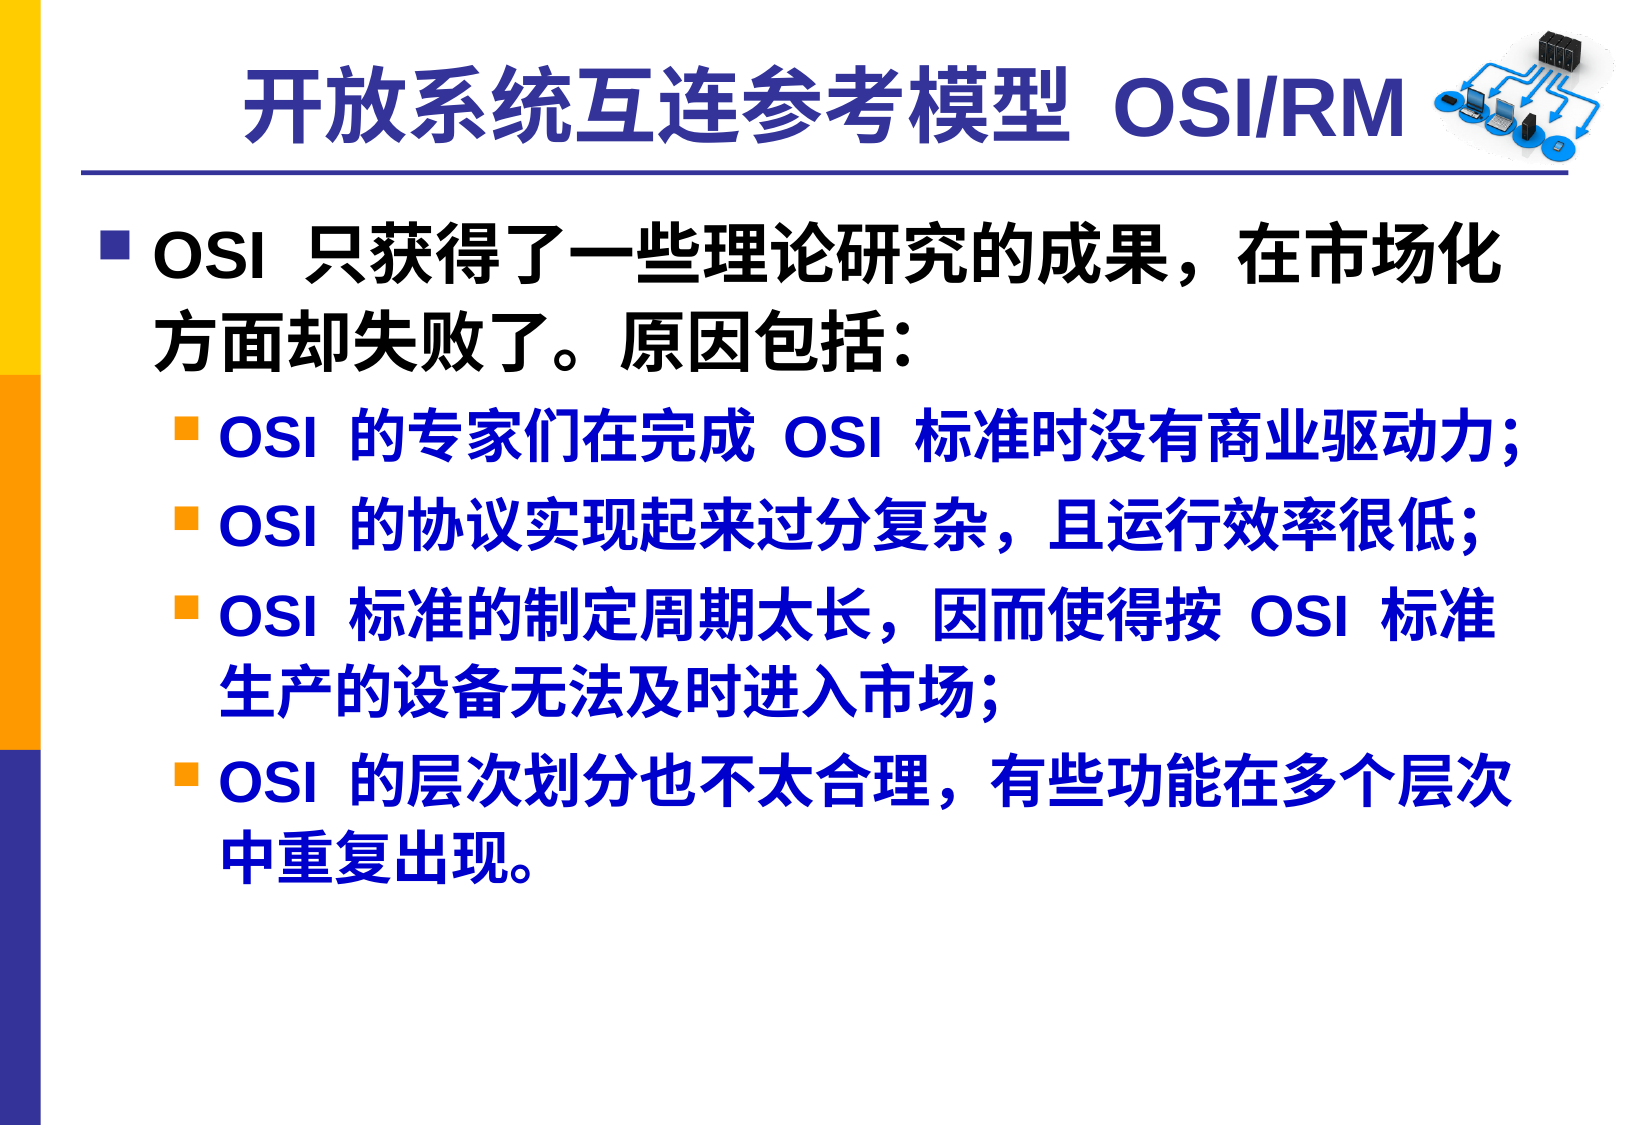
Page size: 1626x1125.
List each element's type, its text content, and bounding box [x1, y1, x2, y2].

list OSI 只获得了一些理论研究的成果，在市场化方面却失败了。原因包括： OSI 的专家们在完成 OSI 标准时没有商业驱动力； OSI 的协议实现起来过分复杂，且运行效率很低； OSI 标准的制定周期太长，因而使得按 OSI 标准生产的设备无法及时进入市场； OSI 的层次划分也不太合理，有些功能在多个层次中重复出现。 [81, 196, 1569, 1006]
title 开放系统互连参考模型 OSI/RM [81, 30, 1569, 161]
picture [1431, 30, 1616, 165]
